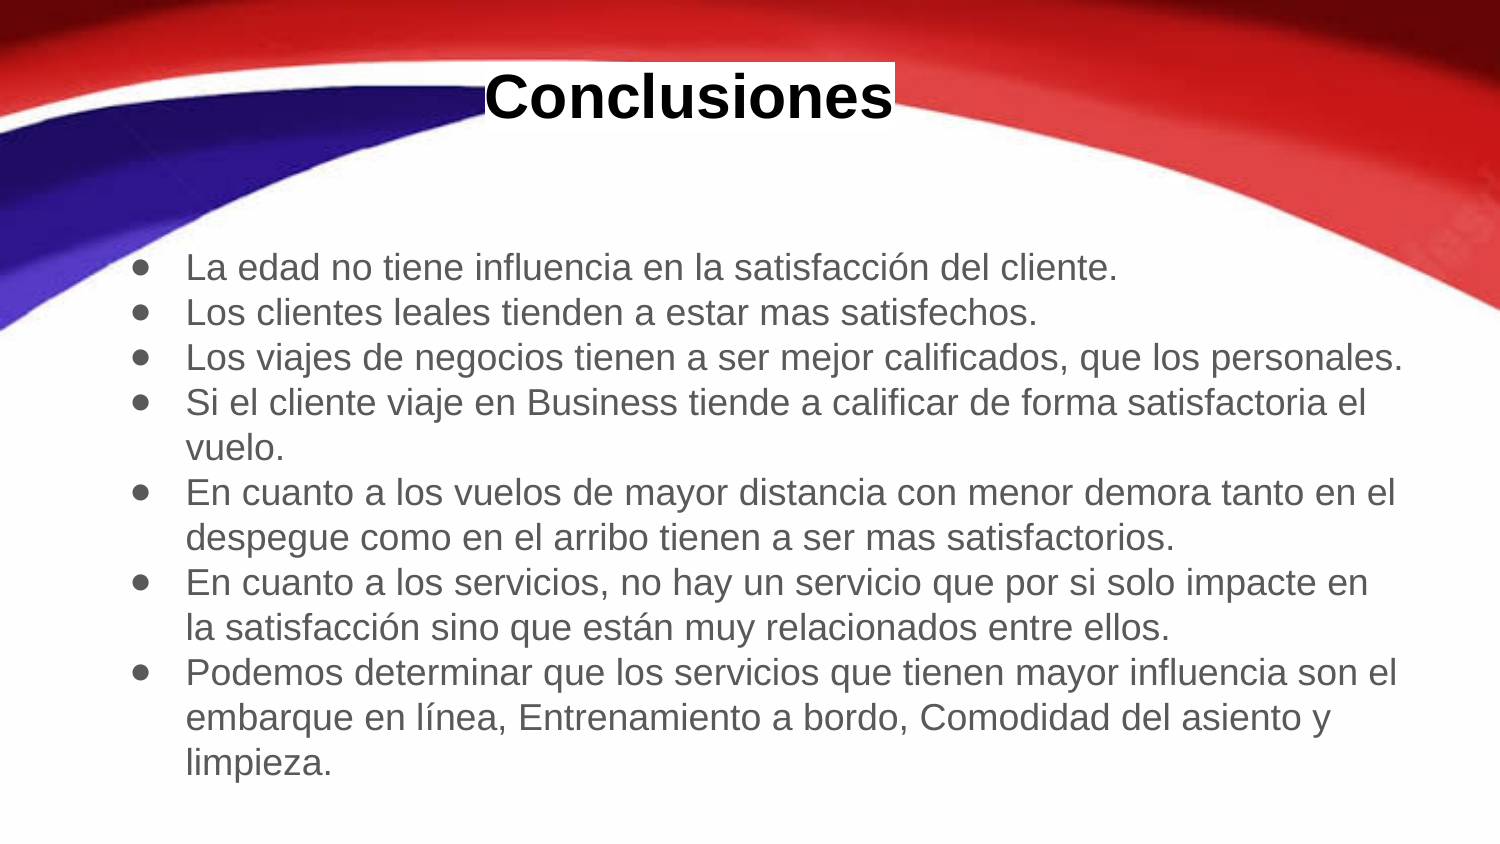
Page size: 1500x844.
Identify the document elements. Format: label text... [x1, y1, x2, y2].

text_box La edad no tiene influencia en la satisfacción del cliente. Los clientes leales tienden a estar mas satisfechos. Los viajes de negocios tienen a ser mejor calificados, que los personales. Si el cliente viaje en Business tiende a calificar de forma satisfactoria el vuelo. En cuanto a los vuelos de mayor distancia con menor demora tanto en el despegue como en el arribo tienen a ser mas satisfactorios. En cuanto a los servicios, no hay un servicio que por si solo impacte en la satisfacción sino que están muy relacionados entre ellos. Podemos determinar que los servicios que tienen mayor influencia son el embarque en línea, Entrenamiento a bordo, Comodidad del asiento y limpieza. [95, 227, 1421, 798]
picture [0, 0, 1500, 844]
text_box Conclusiones [469, 41, 972, 146]
